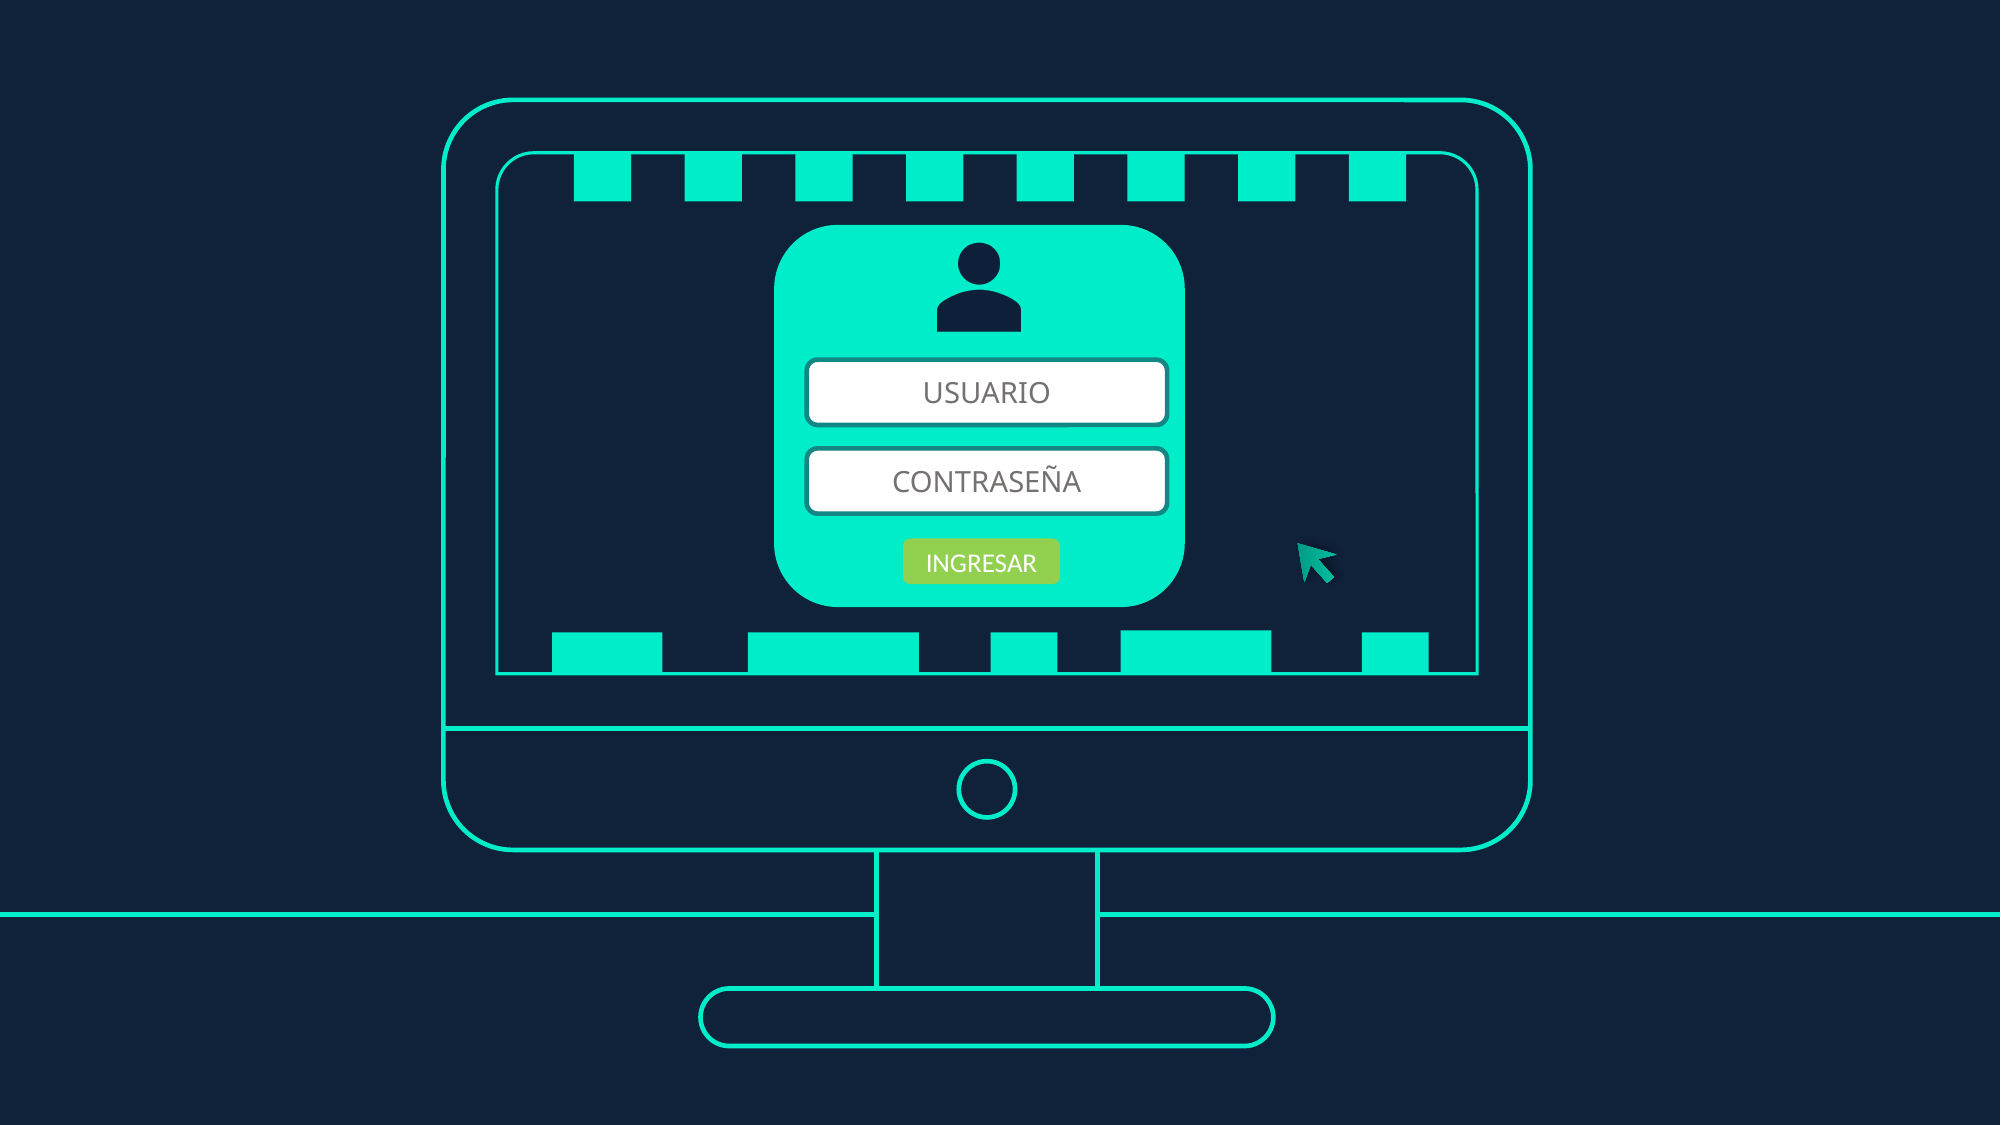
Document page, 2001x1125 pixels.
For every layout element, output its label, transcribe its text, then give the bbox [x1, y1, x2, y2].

text_box CONTRASEÑA [805, 447, 1169, 515]
text_box [794, 151, 854, 202]
text_box [551, 631, 663, 675]
text_box [773, 223, 1186, 609]
text_box [1126, 151, 1186, 202]
text_box [905, 151, 964, 202]
text_box [1237, 151, 1296, 202]
text_box [990, 631, 1058, 675]
picture [916, 224, 1042, 350]
text_box [699, 987, 1275, 1048]
text_box USUARIO [805, 358, 1169, 426]
text_box [1361, 631, 1430, 675]
text_box [1016, 151, 1075, 202]
text_box [747, 631, 920, 675]
text_box [442, 98, 1532, 851]
text_box INGRESAR [901, 537, 1062, 586]
text_box [1348, 151, 1407, 202]
text_box [684, 151, 743, 202]
text_box [495, 151, 1479, 675]
text_box [957, 760, 1017, 819]
text_box [875, 851, 1099, 914]
text_box [1296, 541, 1339, 585]
text_box [573, 151, 632, 202]
text_box [875, 915, 1099, 987]
text_box [1120, 629, 1272, 675]
